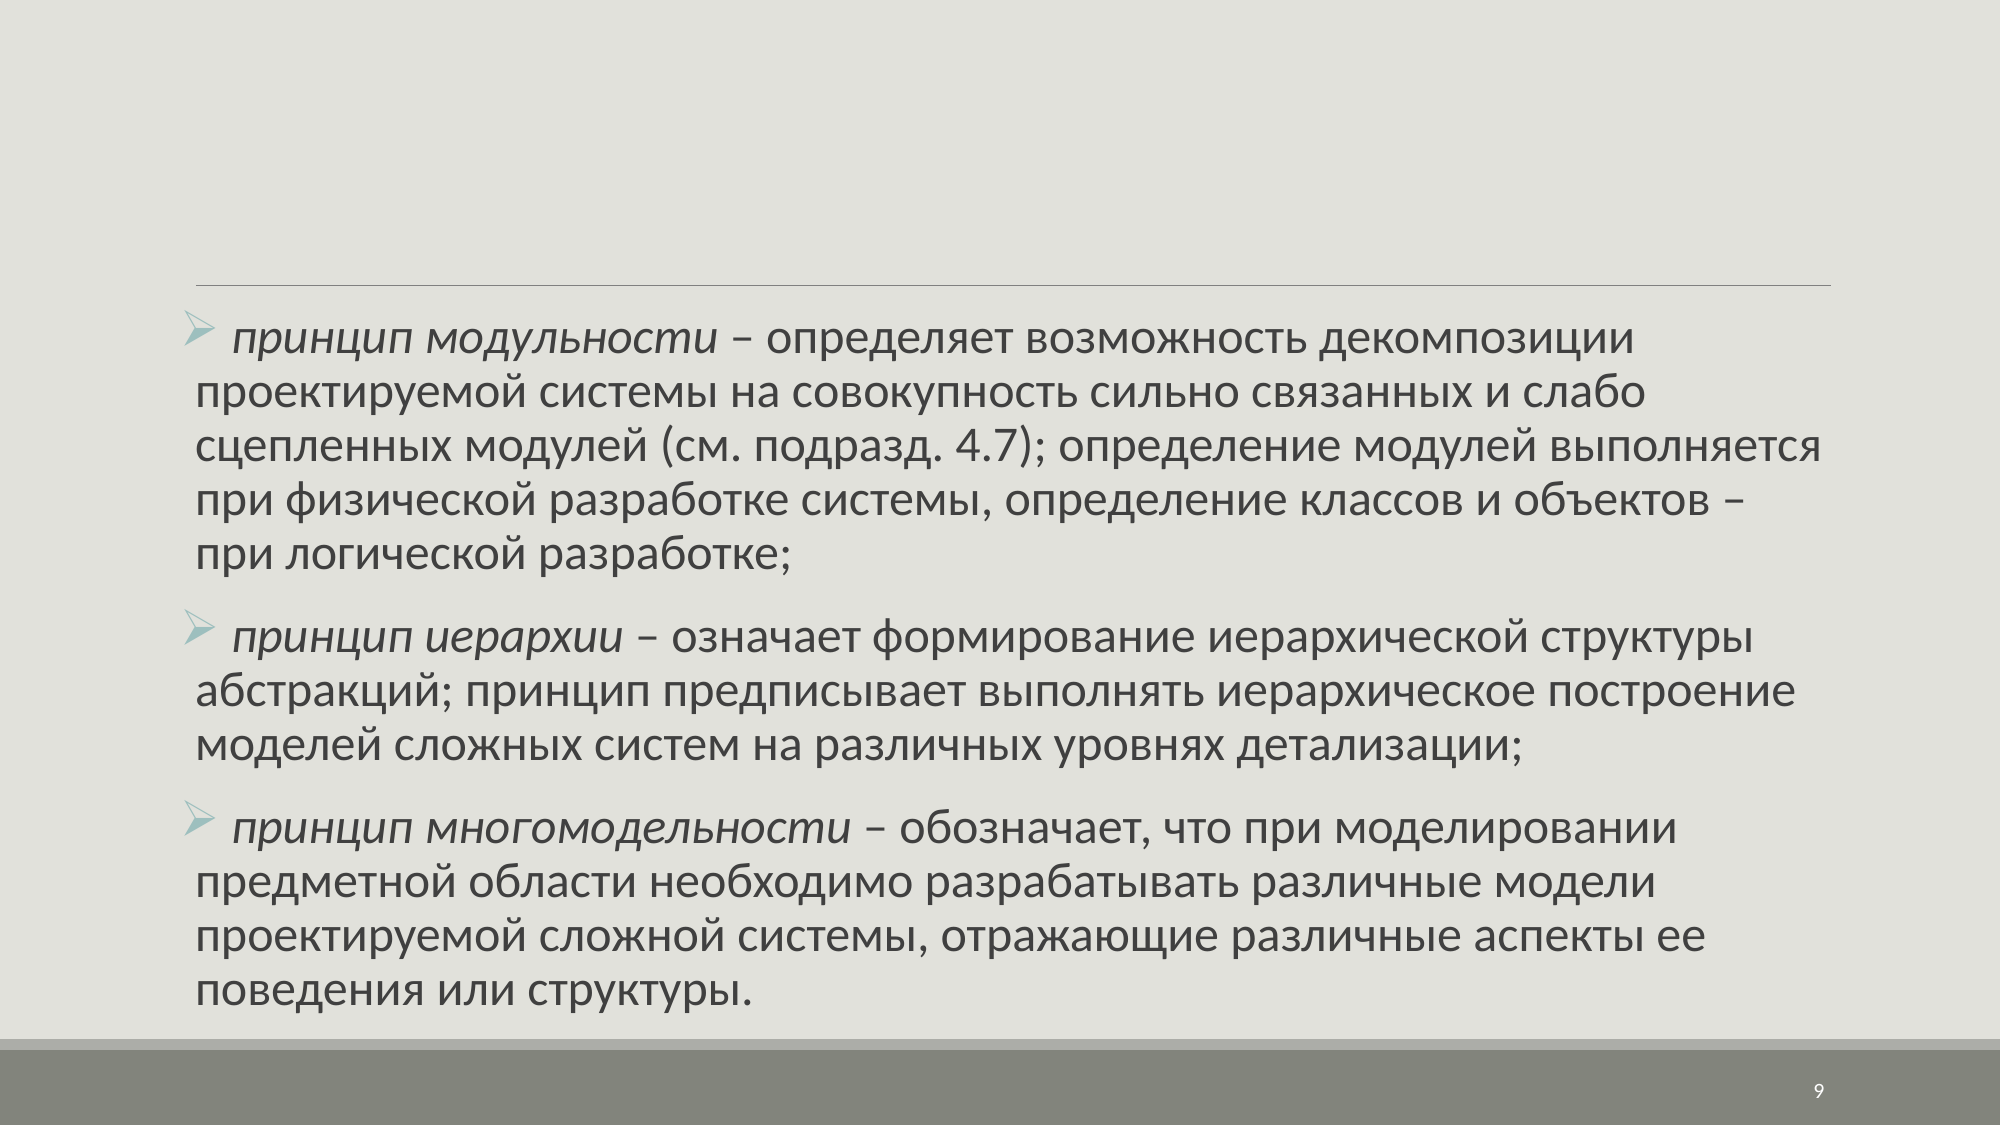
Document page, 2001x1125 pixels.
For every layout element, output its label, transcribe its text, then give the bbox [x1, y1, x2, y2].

list принцип модульности – определяет возможность декомпозиции проектируемой системы на совокупность сильно связанных и слабо сцепленных модулей (см. подразд. 4.7); определение модулей выполняется при физической разработке системы, определение классов и объектов – при логической разработке; принцип иерархии – означает формирование иерархической структуры абстракций; принцип предписывает выполнять иерархическое построение моделей сложных систем на различных уровнях детализации; принцип многомодельности – обозначает, что при моделировании предметной области необходимо разрабатывать различные модели проектируемой сложной системы, отражающие различные аспекты ее поведения или структуры. [180, 302, 1830, 963]
slide_number 9 [1624, 1059, 1840, 1120]
